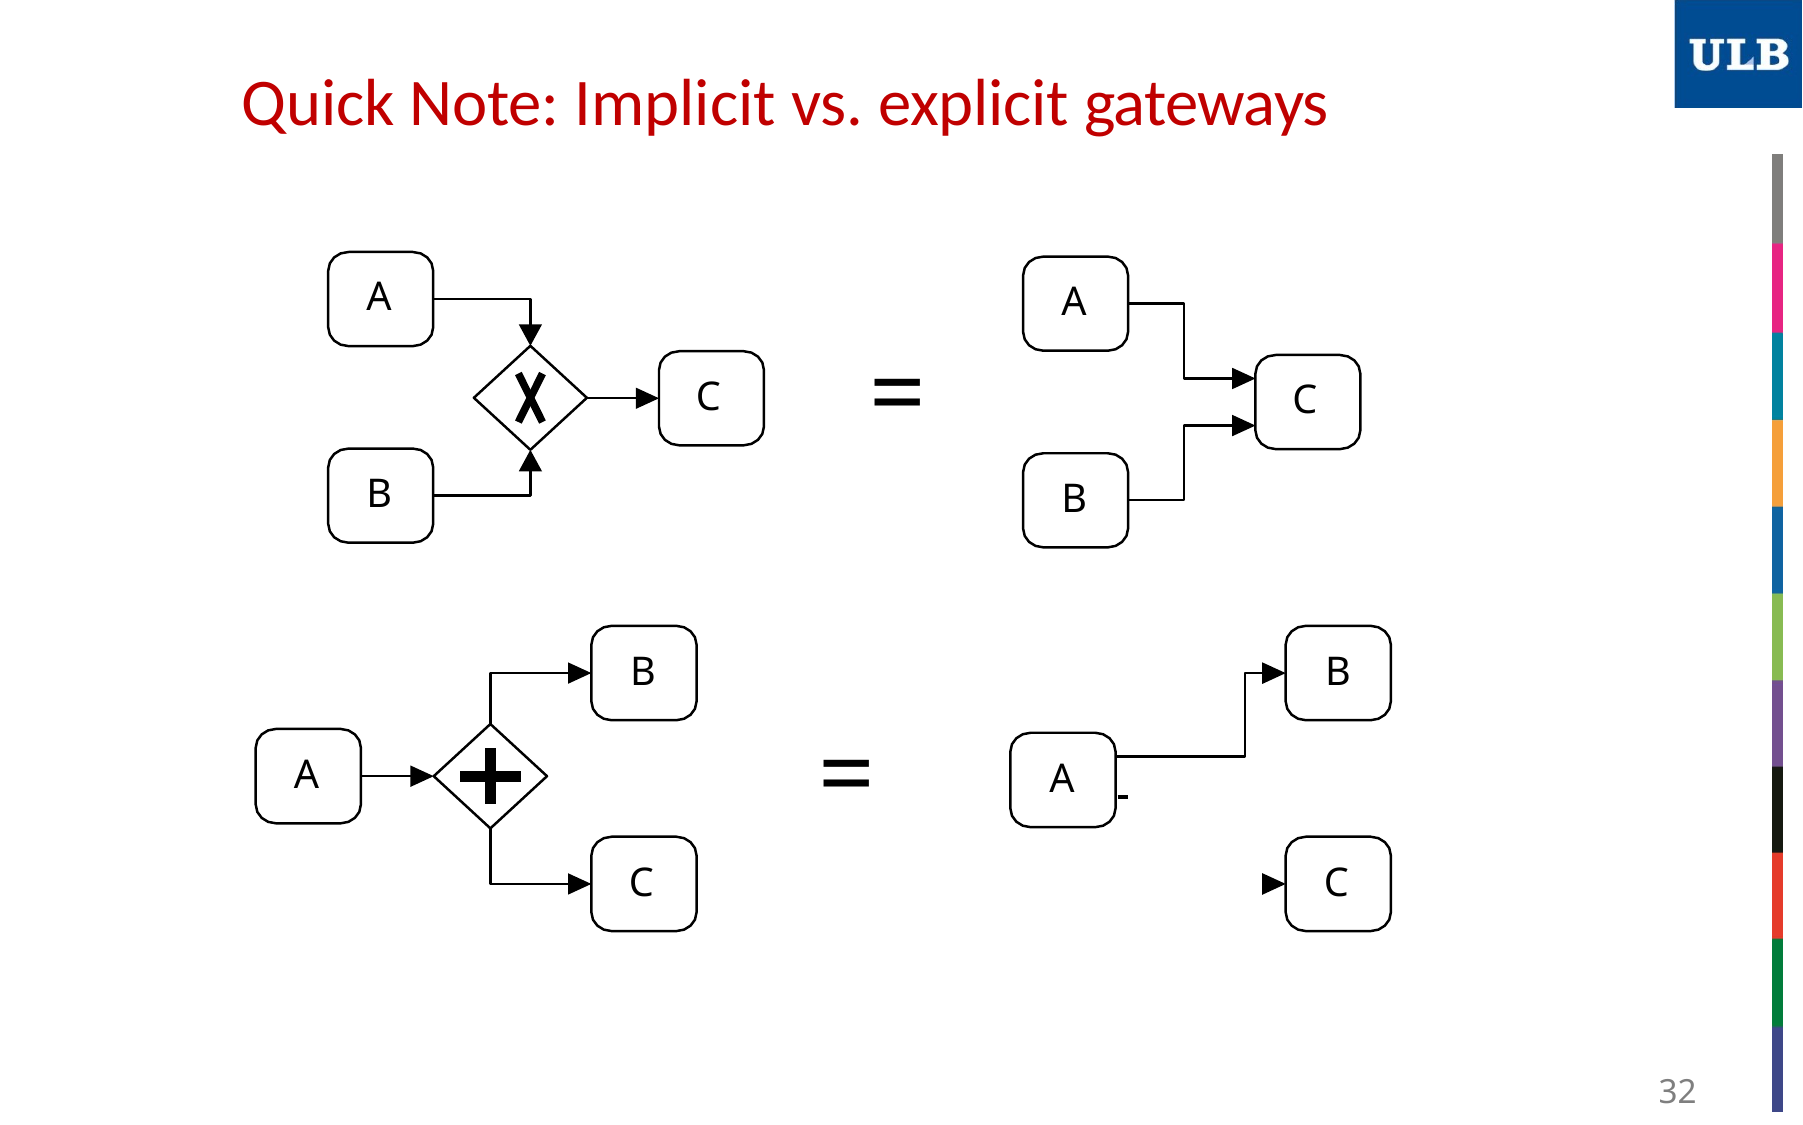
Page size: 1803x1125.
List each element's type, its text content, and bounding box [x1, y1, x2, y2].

text_box Quick Note: Implicit vs. explicit gateways [239, 56, 1341, 139]
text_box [1021, 255, 1256, 502]
text_box [1262, 873, 1286, 895]
text_box C [626, 854, 663, 905]
text_box [1023, 510, 1129, 548]
text_box [1285, 625, 1391, 721]
text_box B [1323, 643, 1357, 694]
text_box = [816, 707, 884, 829]
text_box B [627, 643, 662, 694]
picture [1772, 418, 1783, 1112]
text_box [665, 351, 764, 446]
text_box [1285, 836, 1391, 932]
picture [1772, 154, 1783, 333]
text_box = [867, 326, 935, 447]
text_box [326, 250, 660, 498]
picture [1674, 0, 1802, 108]
text_box C [693, 368, 730, 418]
text_box B [364, 505, 398, 516]
slide_number 32 [1652, 1076, 1702, 1125]
text_box [328, 504, 434, 543]
text_box [1262, 662, 1286, 680]
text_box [1008, 671, 1267, 829]
text_box B [1059, 510, 1093, 520]
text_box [254, 662, 592, 895]
text_box C [1321, 854, 1358, 905]
text_box [1260, 354, 1361, 450]
text_box [591, 625, 697, 721]
text_box [591, 836, 697, 932]
text_box C [1290, 372, 1326, 422]
